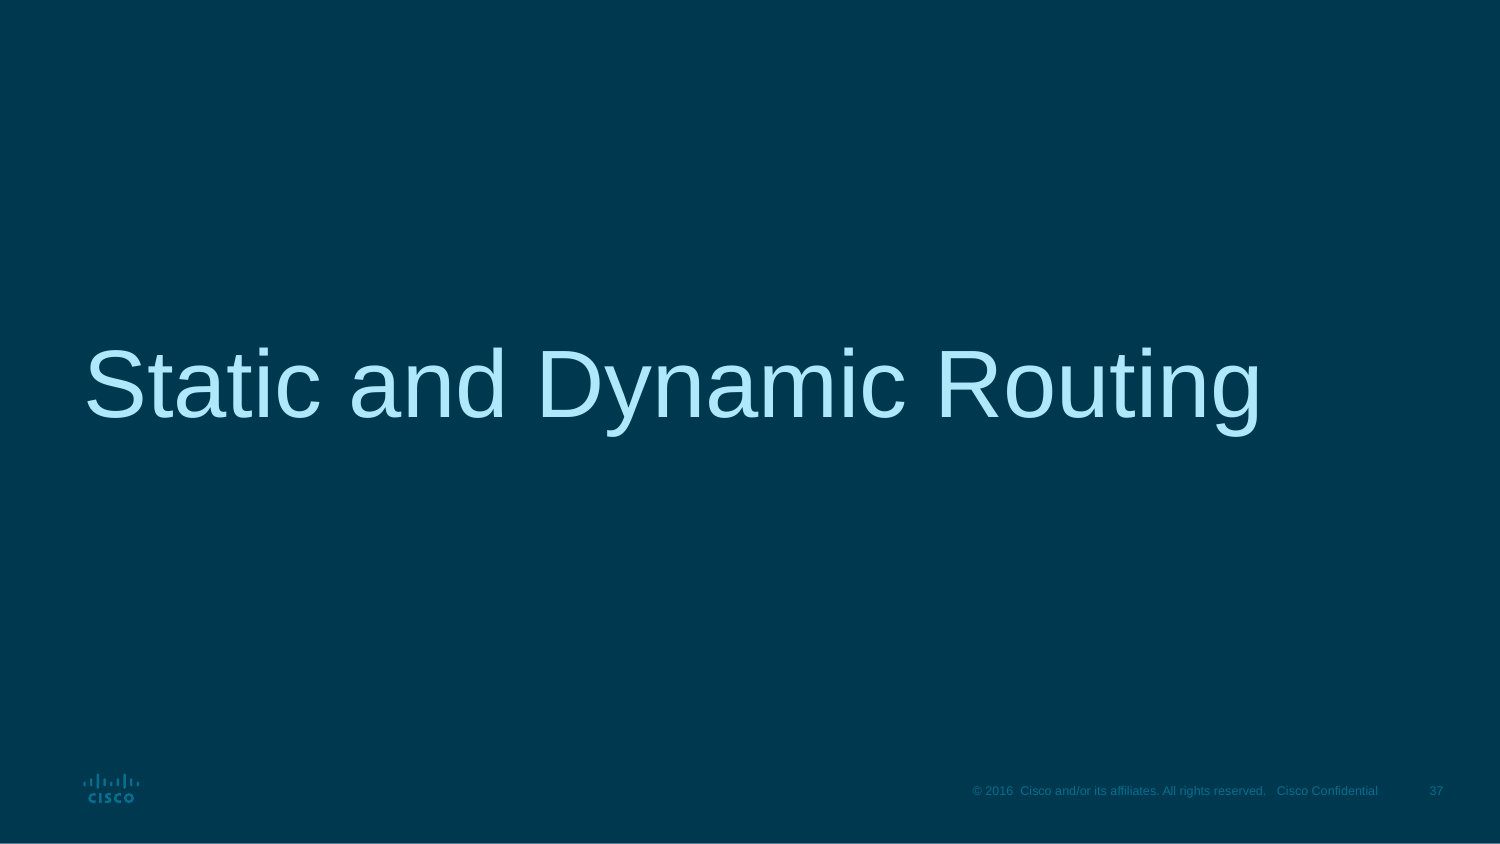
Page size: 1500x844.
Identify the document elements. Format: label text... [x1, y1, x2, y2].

title Static and Dynamic Routing [68, 293, 1356, 446]
